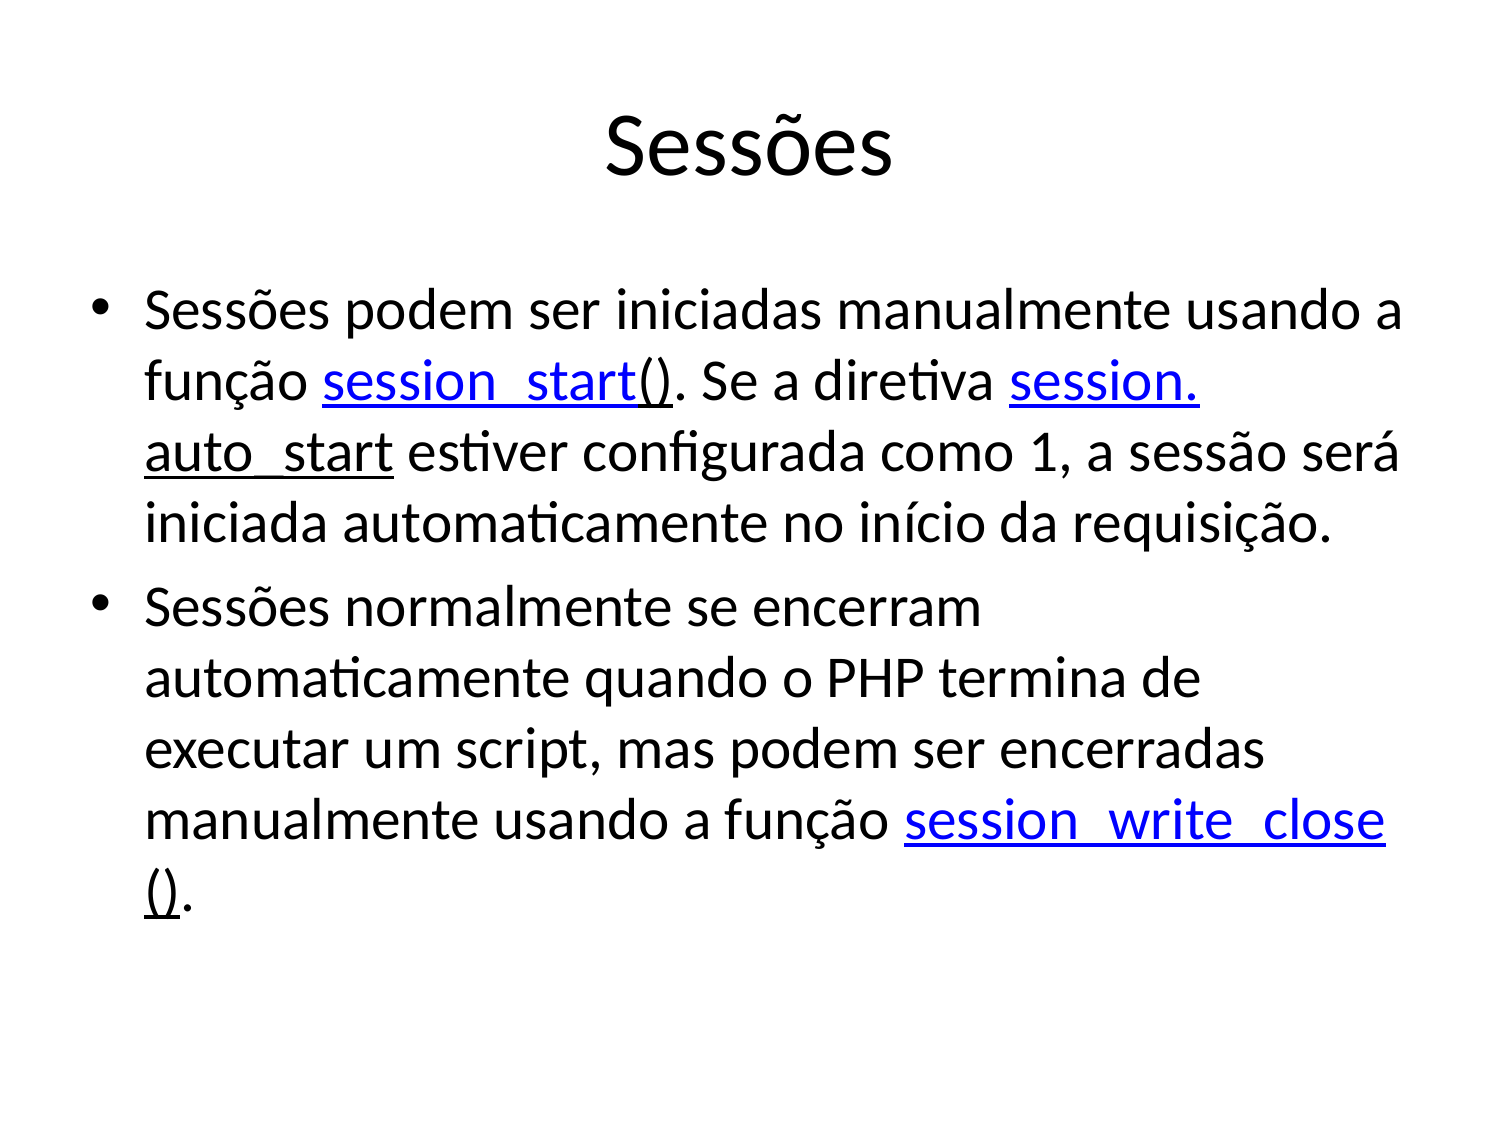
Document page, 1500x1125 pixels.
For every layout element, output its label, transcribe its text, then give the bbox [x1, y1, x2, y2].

list Sessões podem ser iniciadas manualmente usando a função session_start(). Se a diretiva session.auto_start estiver configurada como 1, a sessão será iniciada automaticamente no início da requisição. Sessões normalmente se encerram automaticamente quando o PHP termina de executar um script, mas podem ser encerradas manualmente usando a função session_write_close(). [75, 262, 1425, 1005]
title Sessões [75, 45, 1425, 233]
